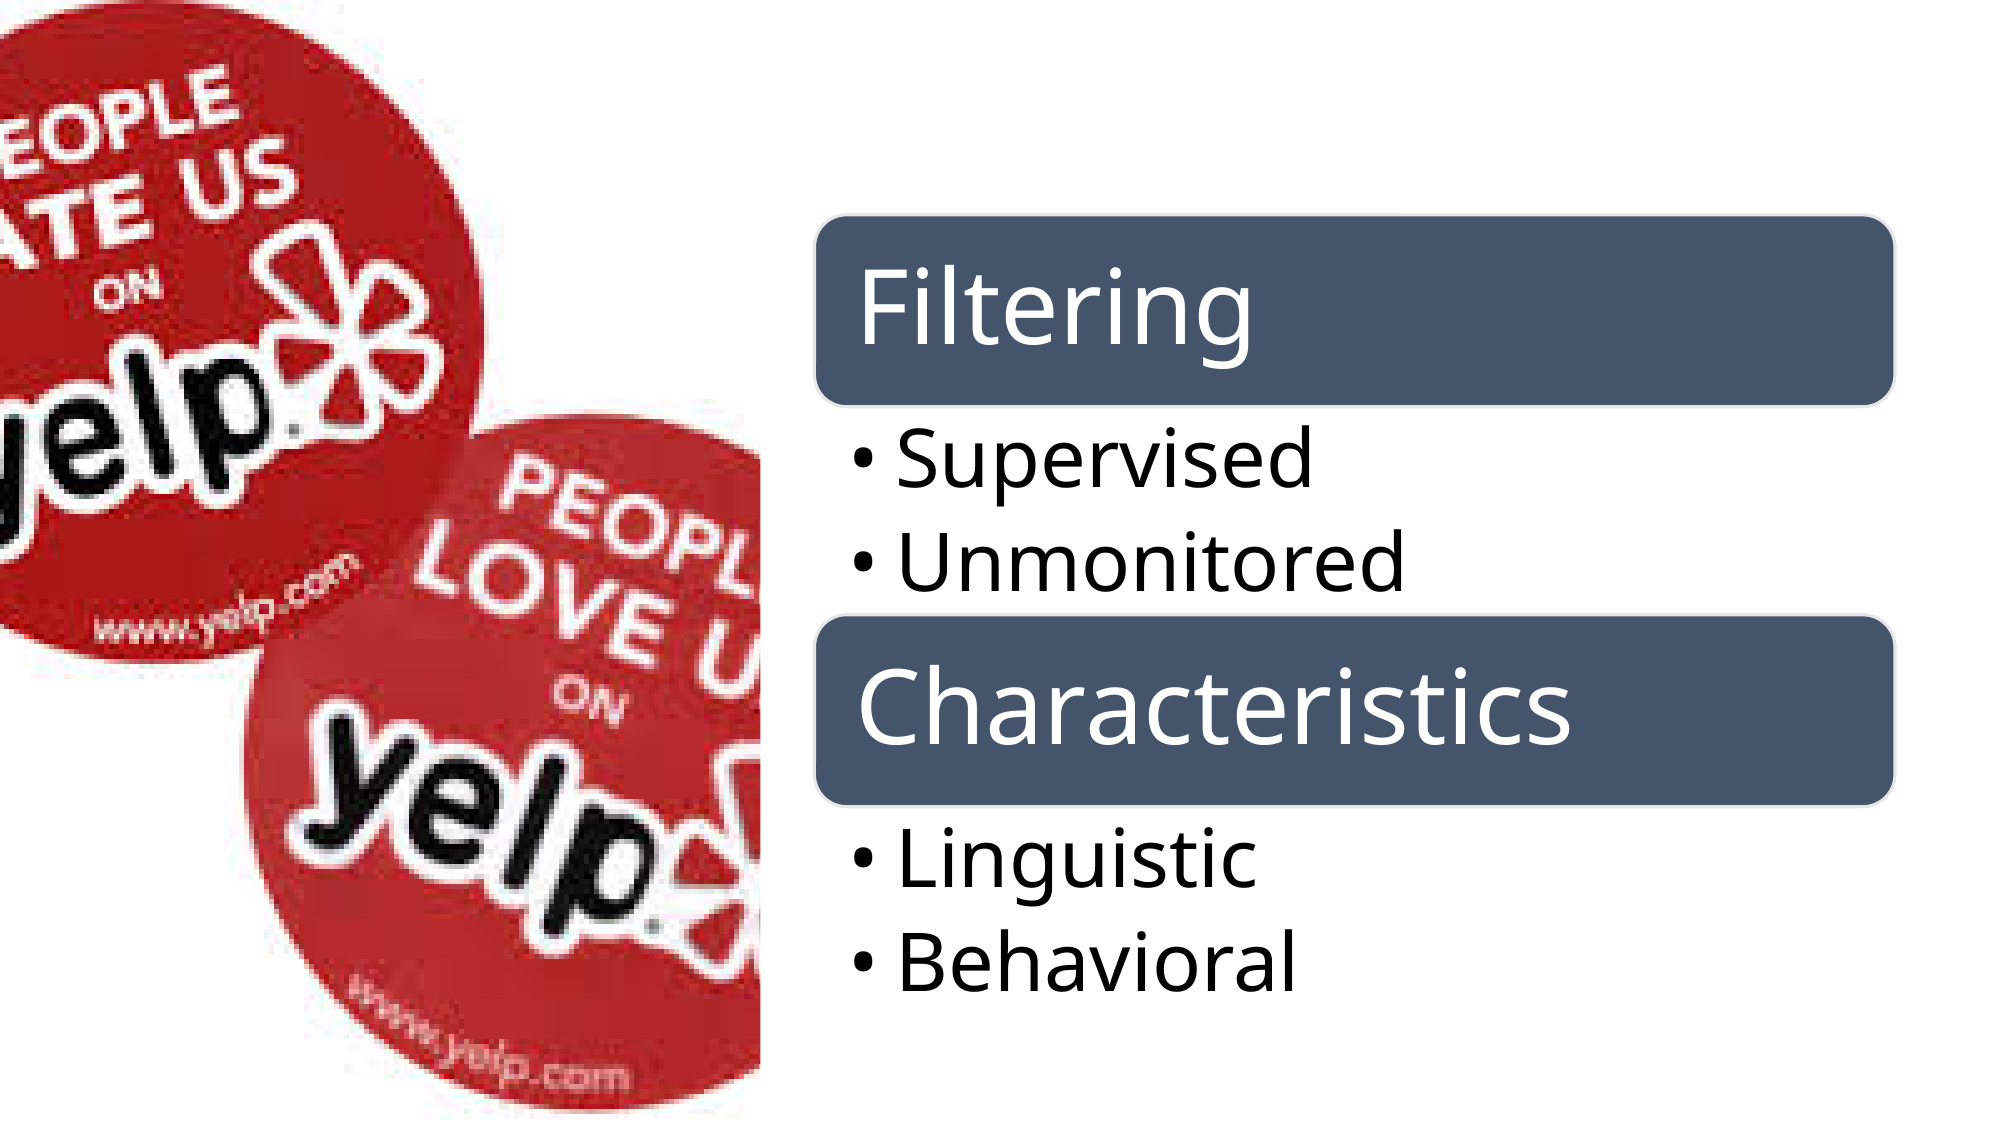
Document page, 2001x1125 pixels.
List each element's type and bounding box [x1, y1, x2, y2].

picture [0, 0, 761, 1125]
text_box [814, 214, 1896, 1015]
